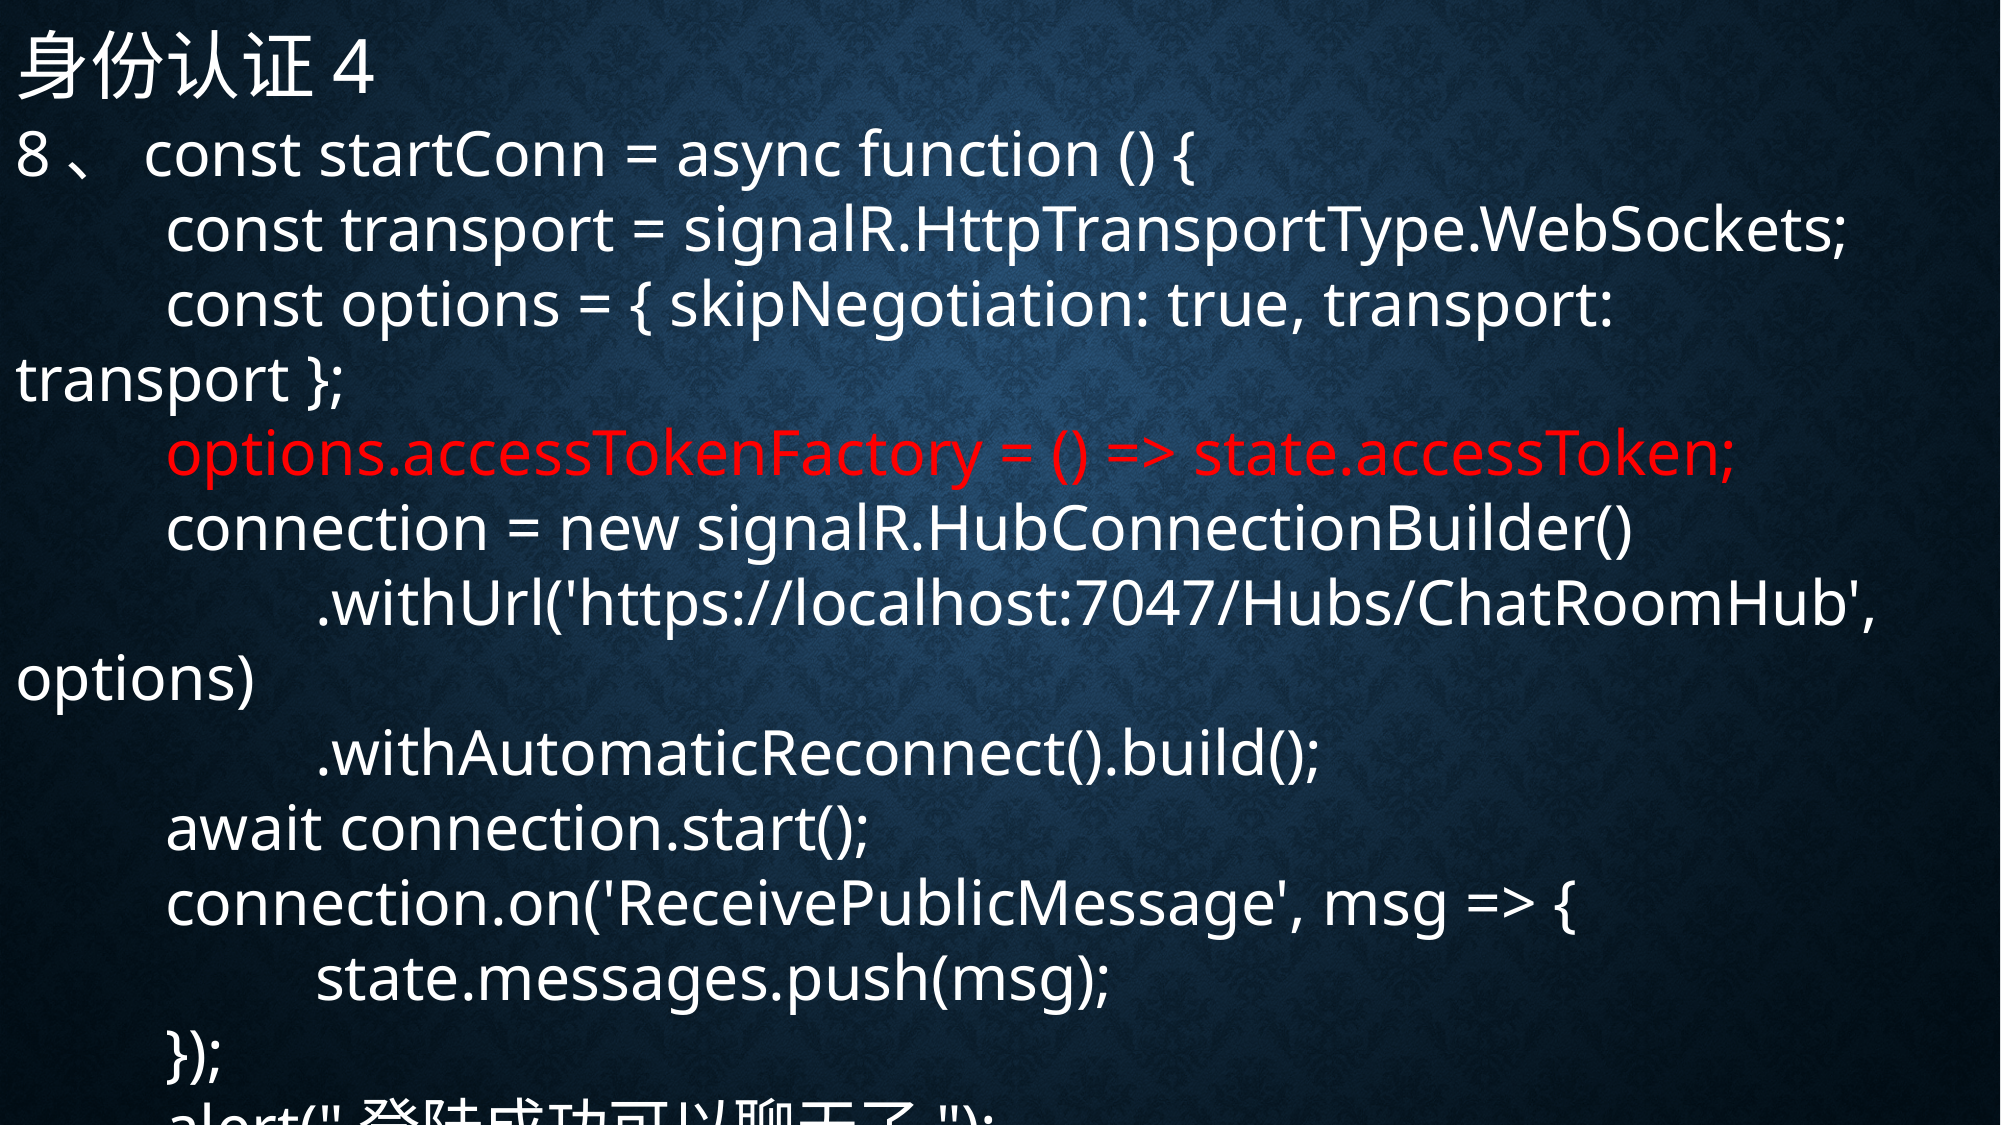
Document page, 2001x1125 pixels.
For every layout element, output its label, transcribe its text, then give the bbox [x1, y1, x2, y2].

list 身份认证4 [0, 10, 1959, 106]
text_box 8、const startConn = async function () { const transport = signalR.HttpTransportType.WebSockets; const options = { skipNegotiation: true, transport: transport }; options.accessTokenFactory = () => state.accessToken; connection = new signalR.HubConnectionBuilder() .withUrl('https://localhost:7047/Hubs/ChatRoomHub', options) .withAutomaticReconnect().build(); await connection.start(); connection.on('ReceivePublicMessage', msg => { state.messages.push(msg); }); alert("登陆成功可以聊天了"); }; [0, 106, 1959, 1114]
